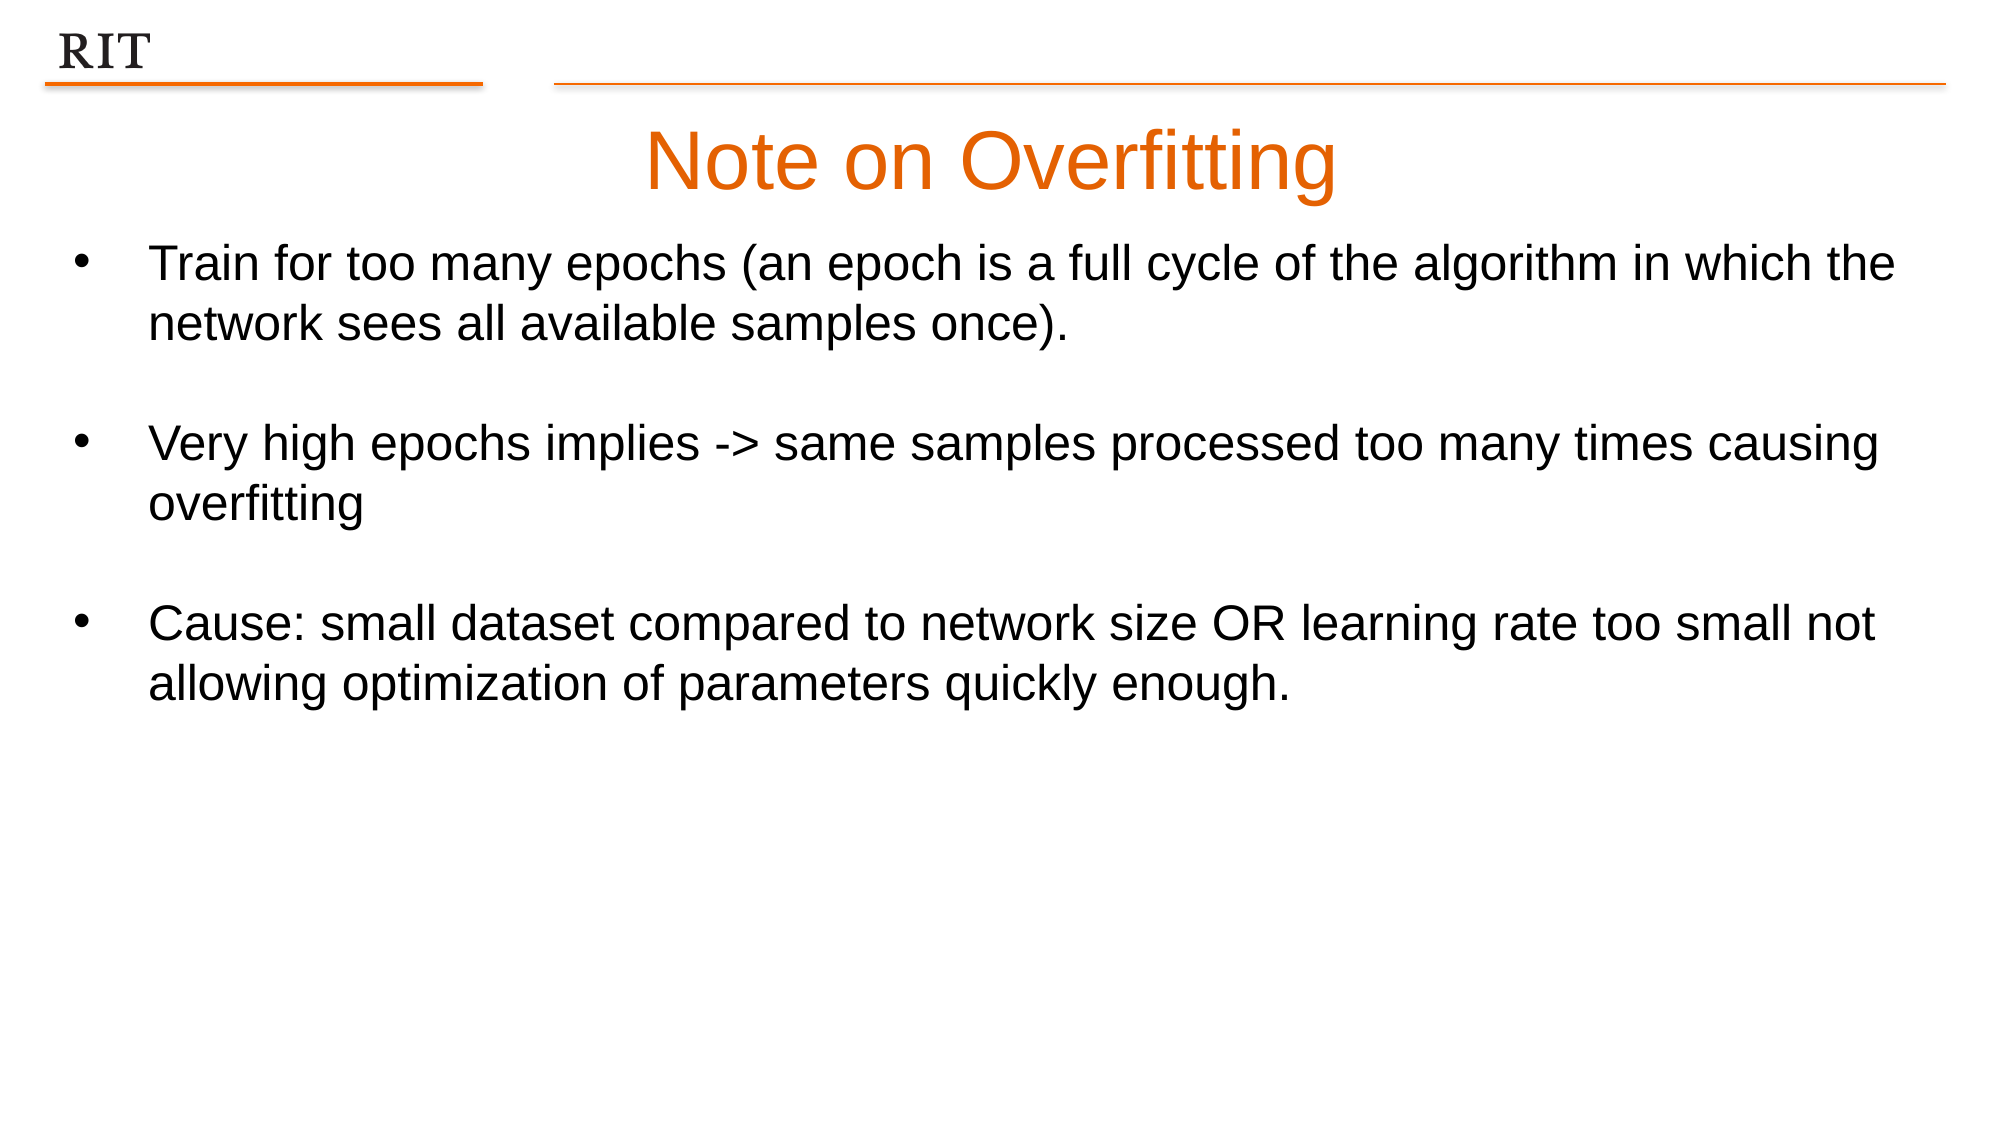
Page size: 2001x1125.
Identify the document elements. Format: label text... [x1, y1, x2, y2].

title Note on Overfitting [92, 114, 1893, 198]
text_box Train for too many epochs (an epoch is a full cycle of the algorithm in which the network sees all available samples once). Very high epochs implies -> same samples processed too many times causing overfitting Cause: small dataset compared to network size OR learning rate too small not allowing optimization of parameters quickly enough. [58, 222, 1953, 778]
